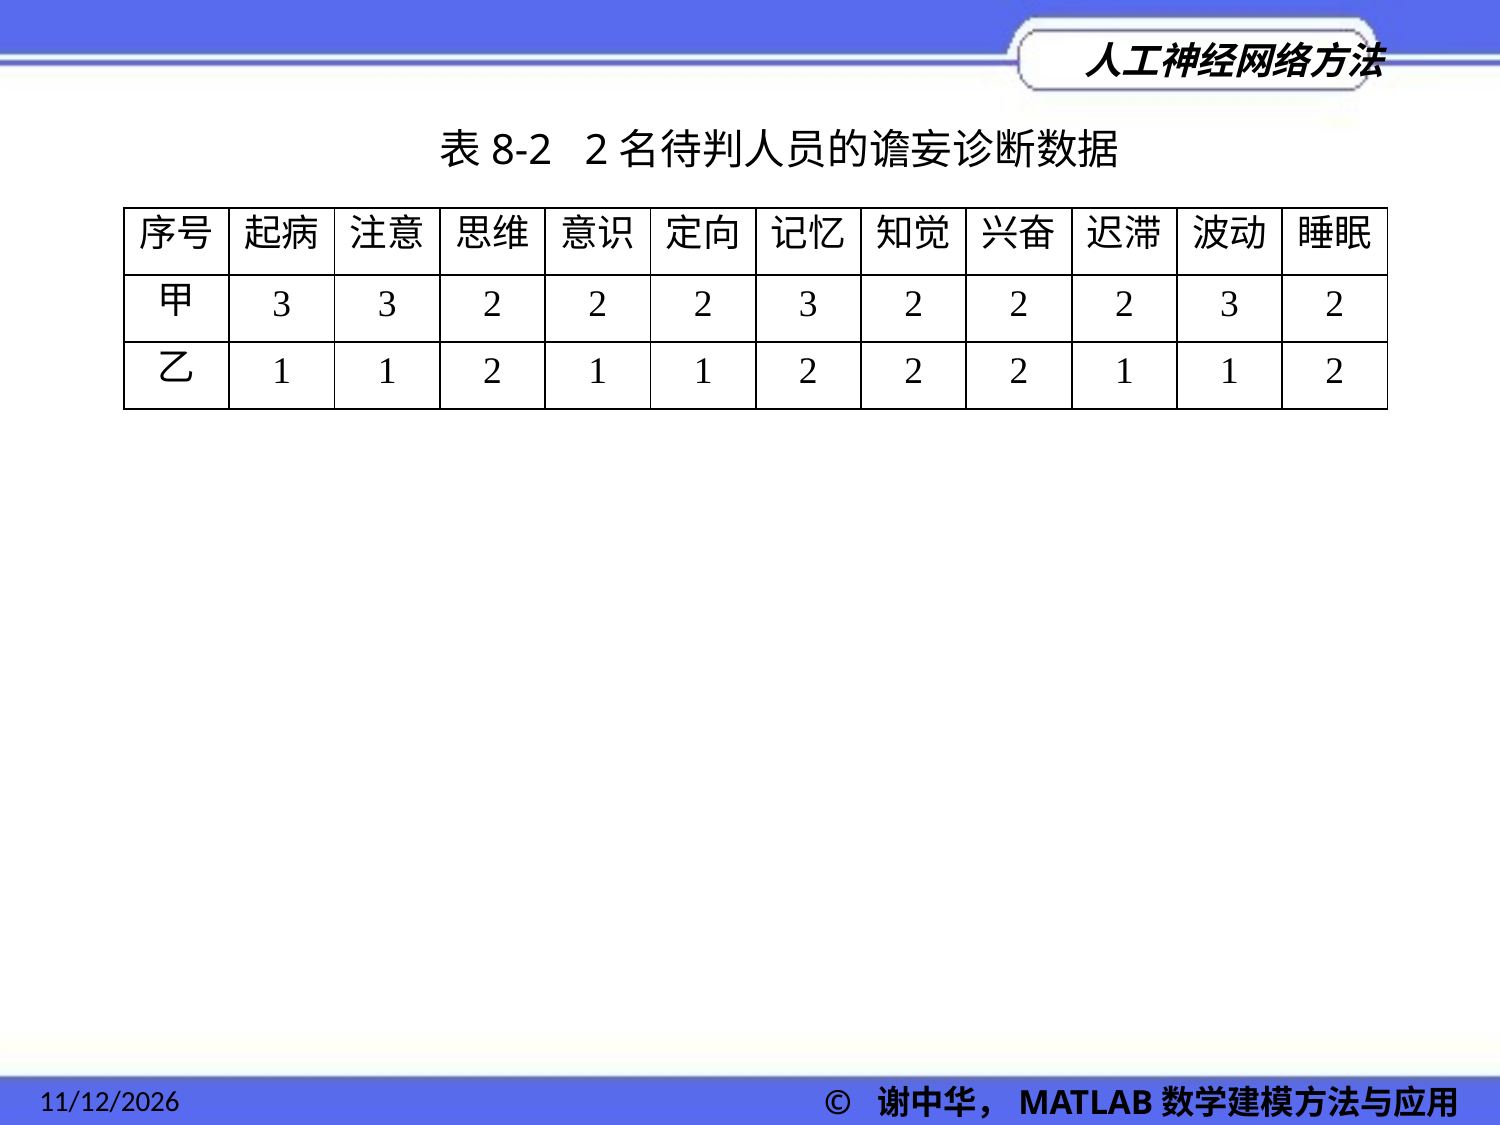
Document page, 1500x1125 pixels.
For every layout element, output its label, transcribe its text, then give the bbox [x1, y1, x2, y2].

table_header 迟滞 [1073, 209, 1176, 274]
table_cell 1 [1178, 343, 1281, 408]
table_cell 1 [651, 343, 755, 408]
table_cell 2 [1283, 276, 1387, 341]
footer © 谢中华，MATLAB数学建模方法与应用 [797, 1079, 1488, 1123]
table_header 起病 [230, 209, 334, 274]
table_header 注意 [335, 209, 439, 274]
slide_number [24, 1077, 349, 1123]
table_header 睡眠 [1283, 209, 1387, 274]
table_header 知觉 [862, 209, 965, 274]
table_cell 1 [230, 343, 334, 408]
table_header 意识 [546, 209, 650, 274]
table_cell 3 [230, 276, 334, 341]
table_header 定向 [651, 209, 755, 274]
table_cell 2 [757, 343, 860, 408]
table_cell 甲 [125, 276, 228, 341]
table_cell 2 [441, 276, 544, 341]
table_cell 1 [1073, 343, 1176, 408]
table_cell 2 [967, 343, 1071, 408]
table_cell 2 [1073, 276, 1176, 341]
table_header 波动 [1178, 209, 1281, 274]
table_header 兴奋 [967, 209, 1071, 274]
table_cell 2 [862, 343, 965, 408]
picture [0, 0, 1500, 1125]
table_cell 2 [546, 276, 650, 341]
table_header 思维 [441, 209, 544, 274]
table_header 序号 [125, 209, 228, 274]
table_cell 2 [441, 343, 544, 408]
table_header 记忆 [757, 209, 860, 274]
table_cell 2 [651, 276, 755, 341]
table_cell 1 [546, 343, 650, 408]
table_cell 乙 [125, 343, 228, 408]
text_box 表8-2 2名待判人员的谵妄诊断数据 [301, 115, 1258, 181]
table_cell 2 [862, 276, 965, 341]
table_cell 3 [757, 276, 860, 341]
table_cell 2 [1283, 343, 1387, 408]
table_cell 3 [335, 276, 439, 341]
table_cell 1 [335, 343, 439, 408]
table_cell 2 [967, 276, 1071, 341]
table_cell 3 [1178, 276, 1281, 341]
